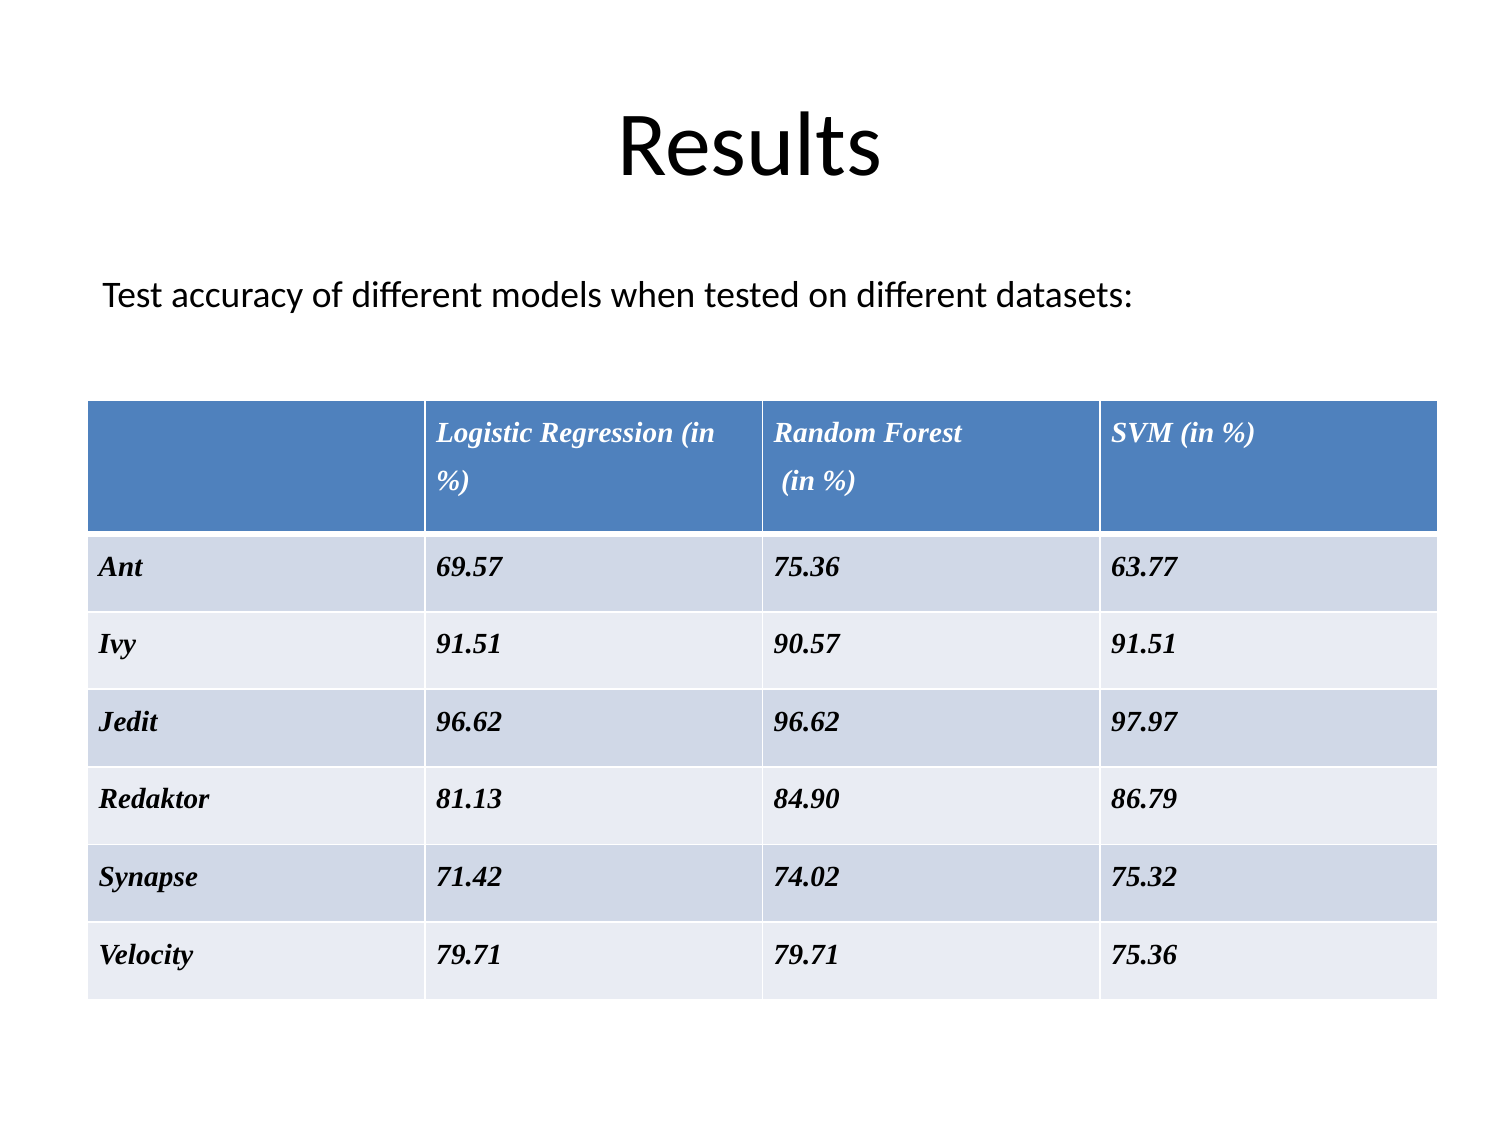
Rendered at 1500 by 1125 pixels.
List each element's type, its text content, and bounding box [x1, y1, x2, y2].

table_cell 79.71 [763, 923, 1099, 999]
table_cell 69.57 [426, 537, 762, 611]
table_cell Ant [88, 537, 424, 611]
table_cell 96.62 [763, 690, 1099, 766]
table_cell 90.57 [763, 613, 1099, 688]
table_header [88, 401, 424, 531]
table_cell 96.62 [426, 690, 762, 766]
table_cell Synapse [88, 845, 424, 921]
table_cell 91.51 [1101, 613, 1437, 688]
table_cell Redaktor [88, 768, 424, 844]
title Results [75, 45, 1425, 233]
table_header Logistic Regression (in %) [426, 401, 762, 531]
table_cell 71.42 [426, 845, 762, 921]
table_cell 74.02 [763, 845, 1099, 921]
table_cell Jedit [88, 690, 424, 766]
table_header SVM (in %) [1101, 401, 1437, 531]
table_cell 97.97 [1101, 690, 1437, 766]
table_cell 63.77 [1101, 537, 1437, 611]
table_cell Velocity [88, 923, 424, 999]
table_cell 91.51 [426, 613, 762, 688]
table_cell 81.13 [426, 768, 762, 844]
text_box Test accuracy of different models when tested on different datasets: [87, 262, 1438, 323]
table_header Random Forest (in %) [763, 401, 1099, 531]
table_cell 79.71 [426, 923, 762, 999]
table_cell 84.90 [763, 768, 1099, 844]
table_cell 75.36 [763, 537, 1099, 611]
table_cell 75.36 [1101, 923, 1437, 999]
table_cell 86.79 [1101, 768, 1437, 844]
table_cell 75.32 [1101, 845, 1437, 921]
table_cell Ivy [88, 613, 424, 688]
